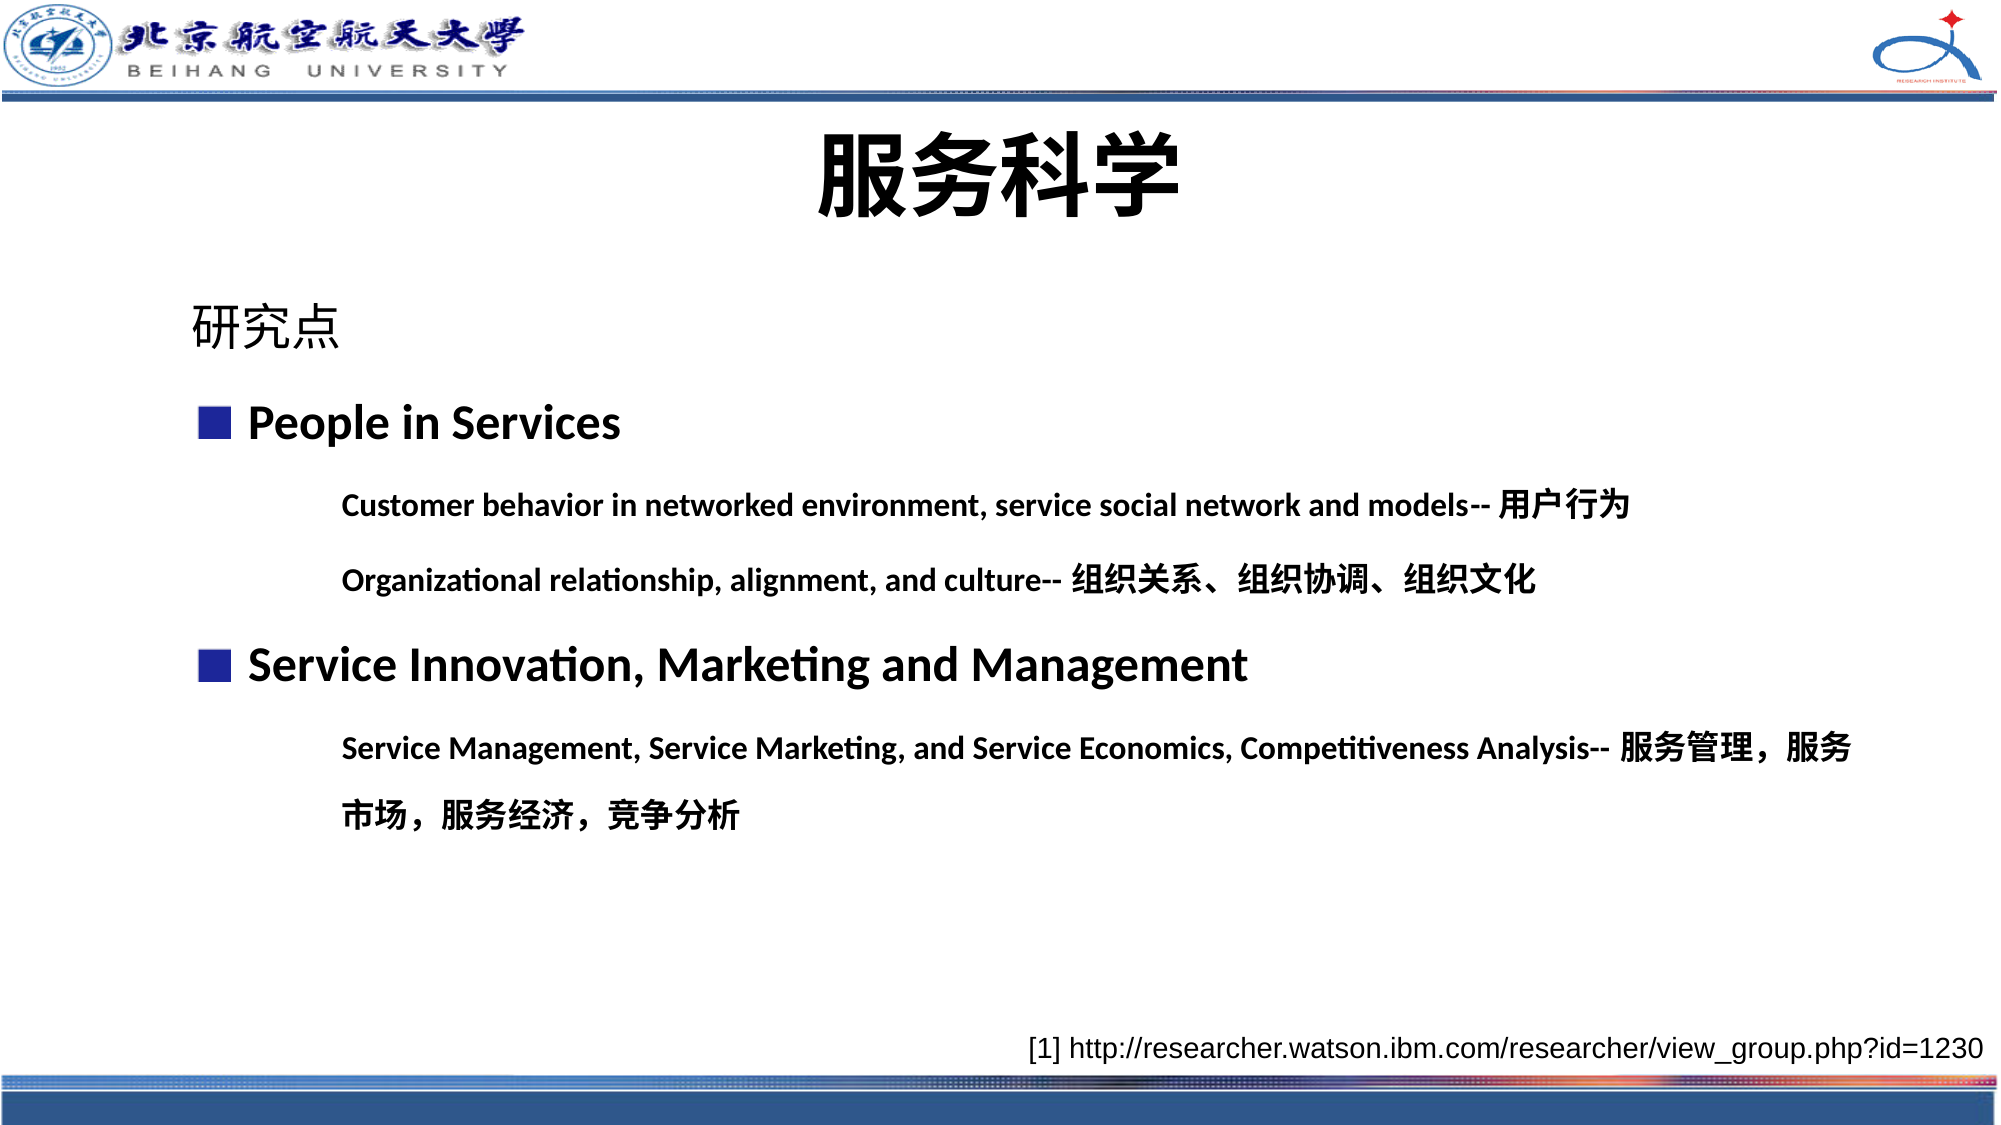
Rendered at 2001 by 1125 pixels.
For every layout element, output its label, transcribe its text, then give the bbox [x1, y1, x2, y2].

list 研究点 People in Services Customer behavior in networked environment, service social network and models--用户行为 Organizational relationship, alignment, and culture--组织关系、组织协调、组织文化 Service Innovation, Marketing and Management Service Management, Service Marketing, and Service Economics, Competitiveness Analysis--服务管理，服务市场，服务经济，竞争分析 [176, 257, 1901, 1011]
picture [191, 399, 231, 439]
list 研究点 People in Services Customer behavior in networked environment, service social network and models--用户行为 Organizational relationship, alignment, and culture--组织关系、组织协调、组织文化 Service Innovation, Marketing and Management Service Management, Service Marketing, and Service Economics, Competitiveness Analysis--服务管理，服务市场，服务经济，竞争分析 [176, 1072, 1901, 1125]
picture [0, 3, 2000, 102]
title 服务科学 [99, 113, 1901, 233]
text_box [1] http://researcher.watson.ibm.com/researcher/view_group.php?id=1230 [39, 1011, 2000, 1072]
picture [191, 642, 231, 682]
picture [1901, 1074, 2000, 1125]
picture [1, 1, 544, 89]
picture [0, 1074, 176, 1125]
